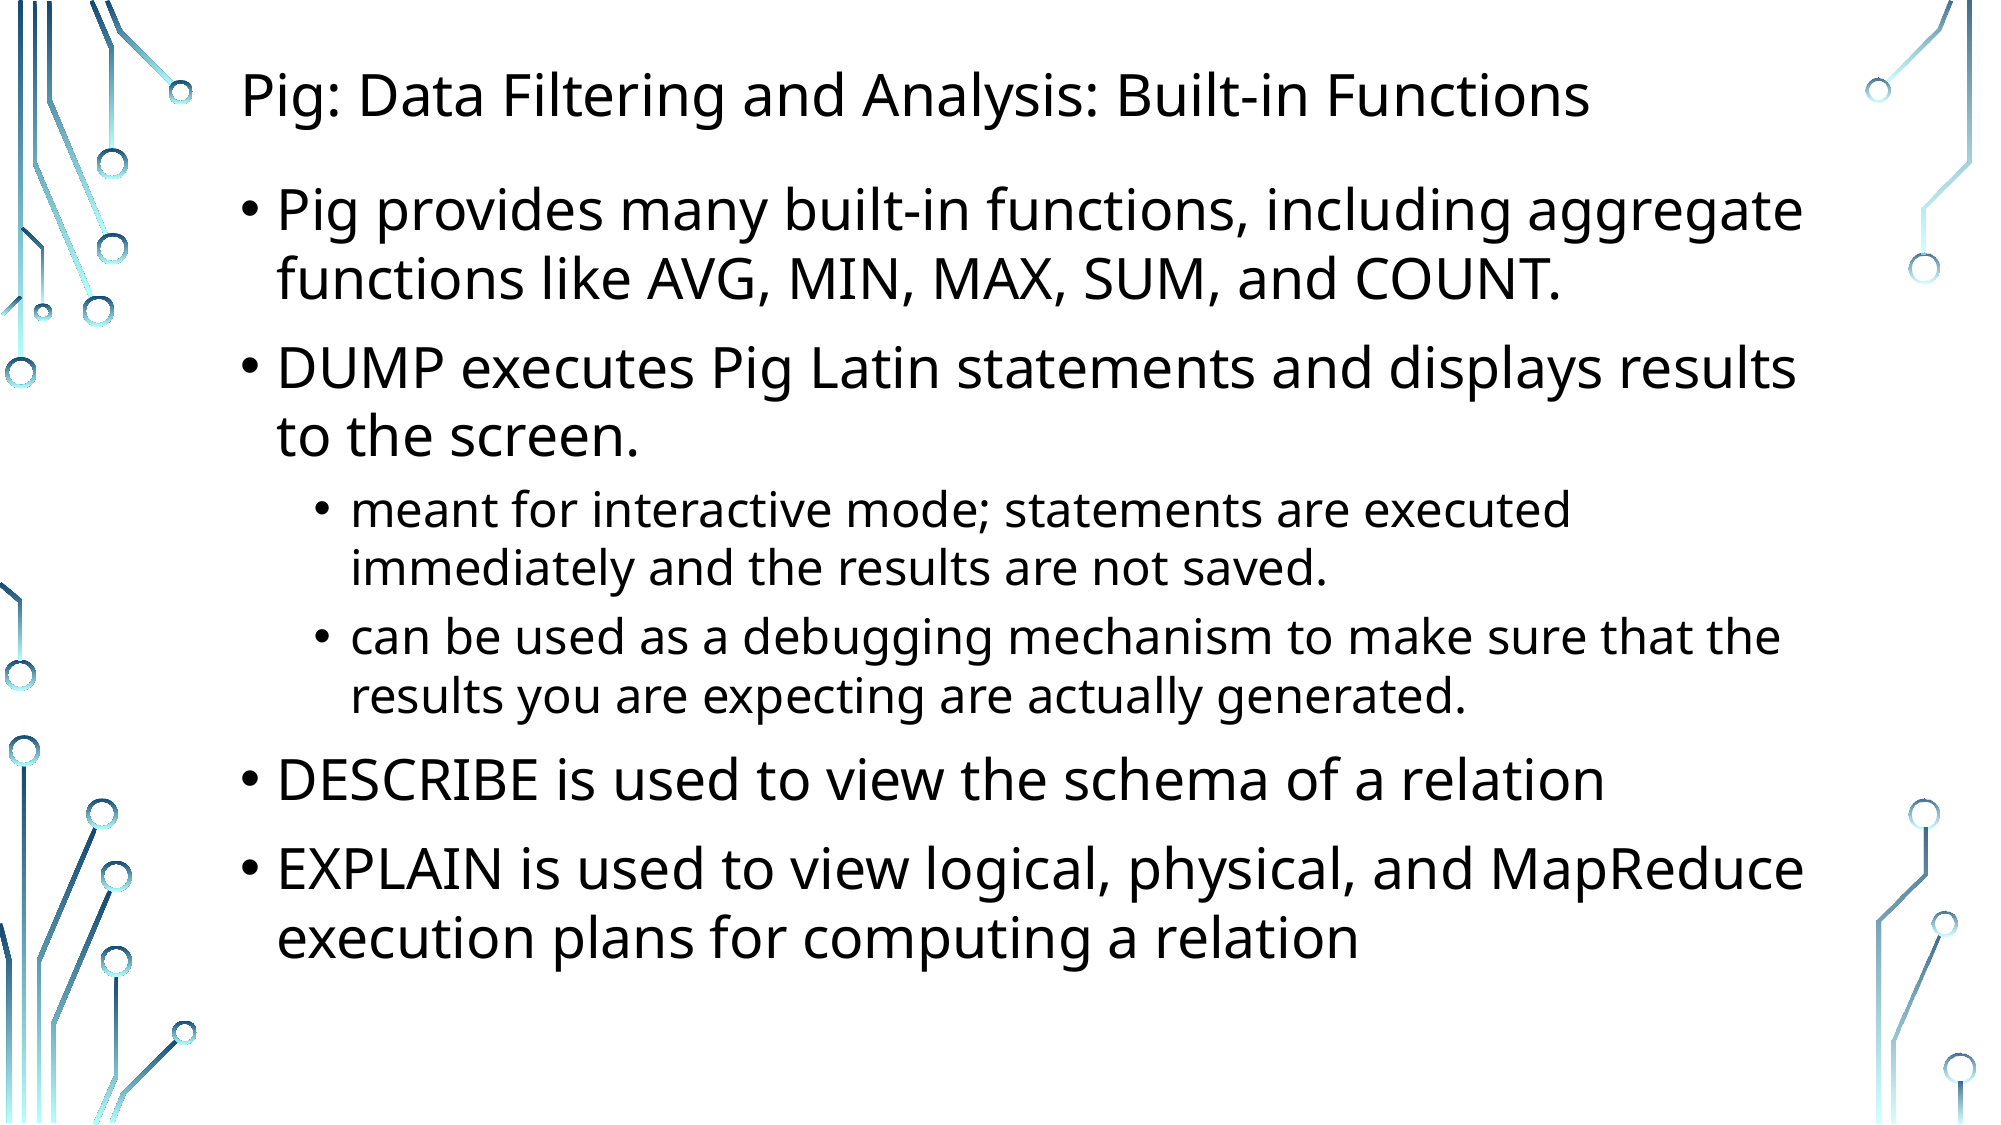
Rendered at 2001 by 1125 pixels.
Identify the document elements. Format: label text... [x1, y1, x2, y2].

list Pig provides many built-in functions, including aggregate functions like AVG, MIN, MAX, SUM, and COUNT. DUMP executes Pig Latin statements and displays results to the screen. meant for interactive mode; statements are executed immediately and the results are not saved. can be used as a debugging mechanism to make sure that the results you are expecting are actually generated. DESCRIBE is used to view the schema of a relation EXPLAIN is used to view logical, physical, and MapReduce execution plans for computing a relation [225, 166, 1843, 992]
title Pig: Data Filtering and Analysis: Built-in Functions [225, 40, 1813, 155]
